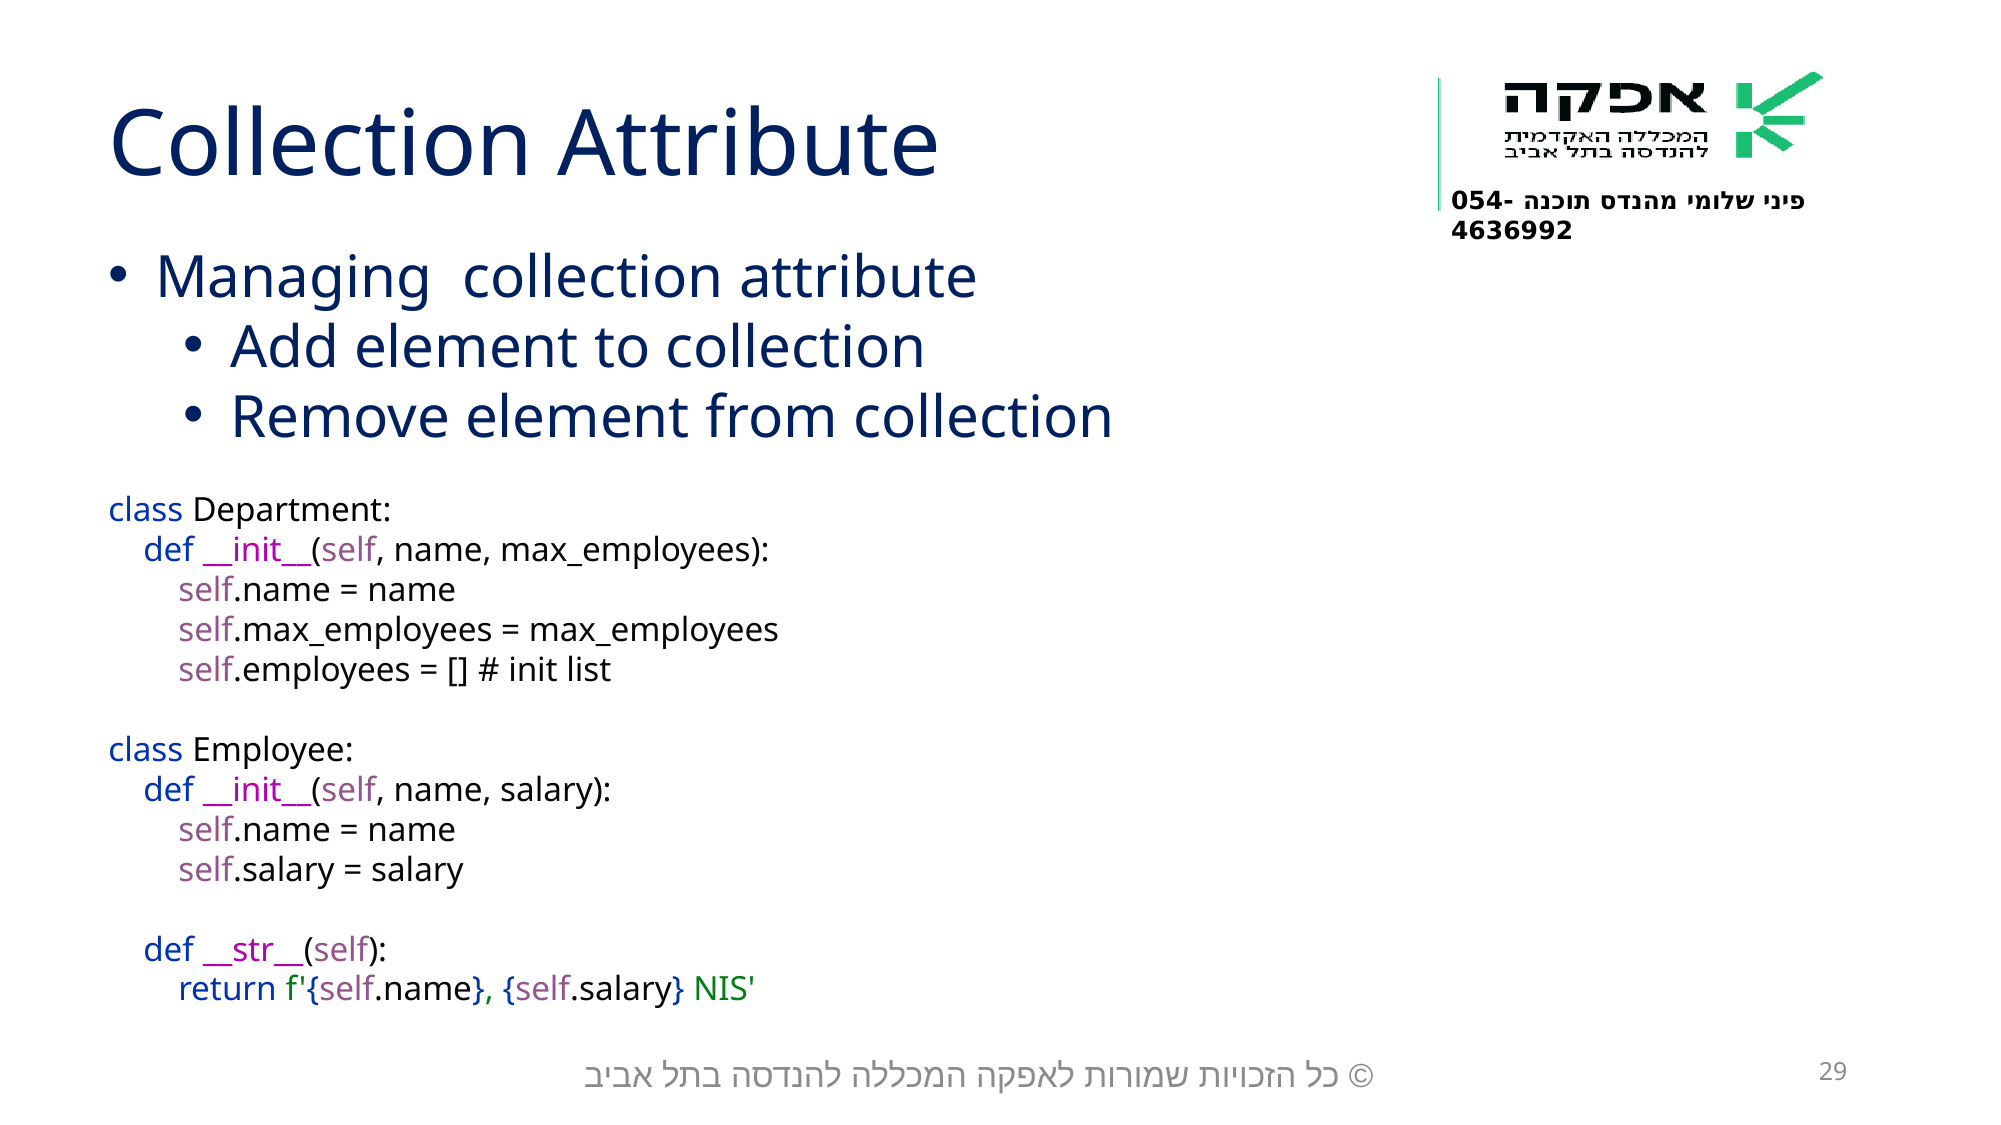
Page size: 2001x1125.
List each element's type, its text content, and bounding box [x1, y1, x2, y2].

slide_number 29 [1412, 1042, 1863, 1103]
footer © כל הזכויות שמורות לאפקה המכללה להנדסה בתל אביב [518, 1043, 1412, 1103]
text_box Managing collection attribute Add element to collection Remove element from collection class Department: def __init__(self, name, max_employees): self.name = name self.max_employees = max_employees self.employees = [] # init list class Employee: def __init__(self, name, salary): self.name = name self.salary = salary def __str__(self): return f'{self.name}, {self.salary} NIS' [93, 231, 1815, 1043]
picture [1416, 59, 1871, 230]
text_box Collection Attribute [93, 76, 1441, 202]
